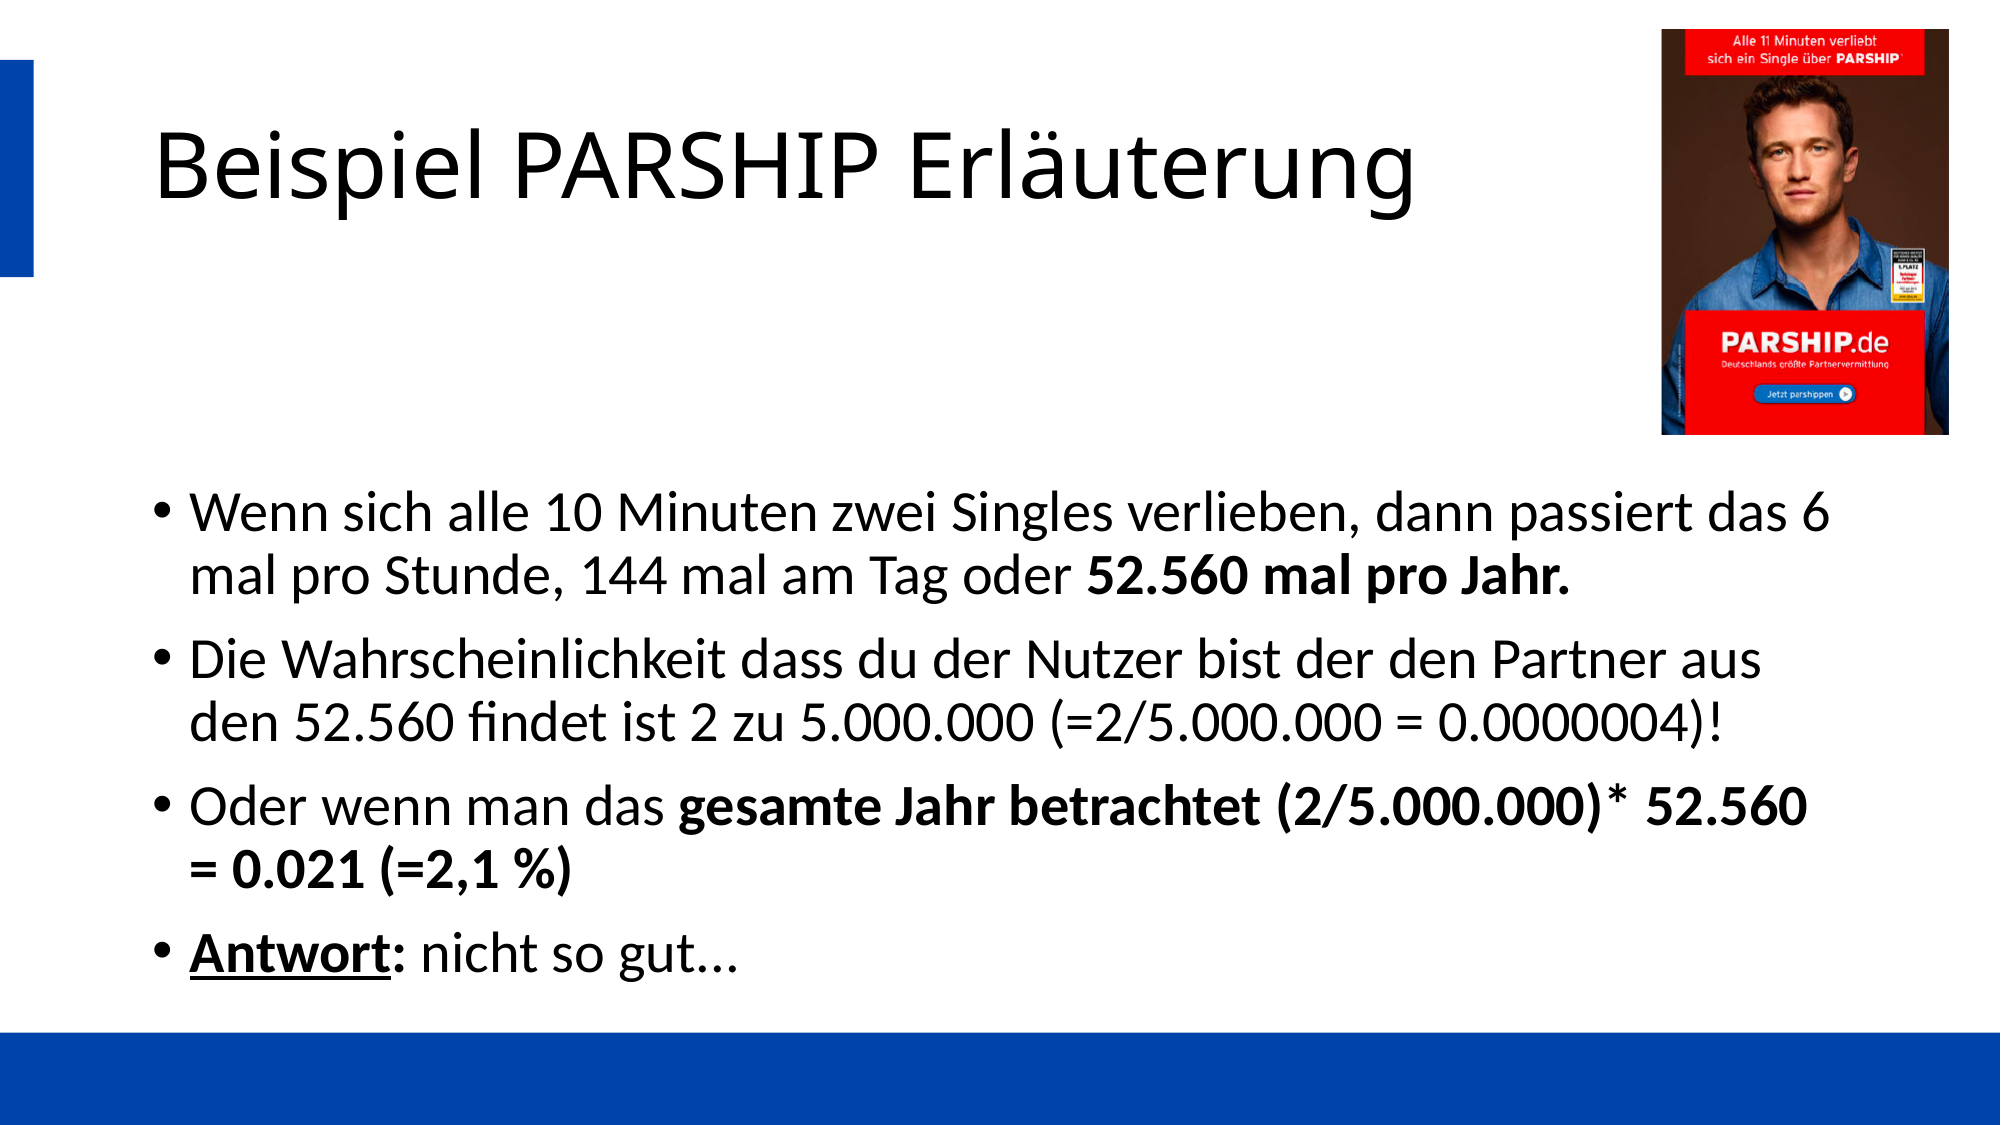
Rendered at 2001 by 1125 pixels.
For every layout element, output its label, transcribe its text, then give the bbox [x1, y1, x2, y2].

title Beispiel PARSHIP Erläuterung [137, 59, 1655, 278]
list Wenn sich alle 10 Minuten zwei Singles verlieben, dann passiert das 6 mal pro Stunde, 144 mal am Tag oder 52.560 mal pro Jahr. Die Wahrscheinlichkeit dass du der Nutzer bist der den Partner aus den 52.560 findet ist 2 zu 5.000.000 (=2/5.000.000 = 0.0000004)! Oder wenn man das gesamte Jahr betrachtet (2/5.000.000)* 52.560 = 0.021 (=2,1 %) Antwort: nicht so gut... [137, 299, 1863, 1014]
picture [1655, 29, 1956, 453]
